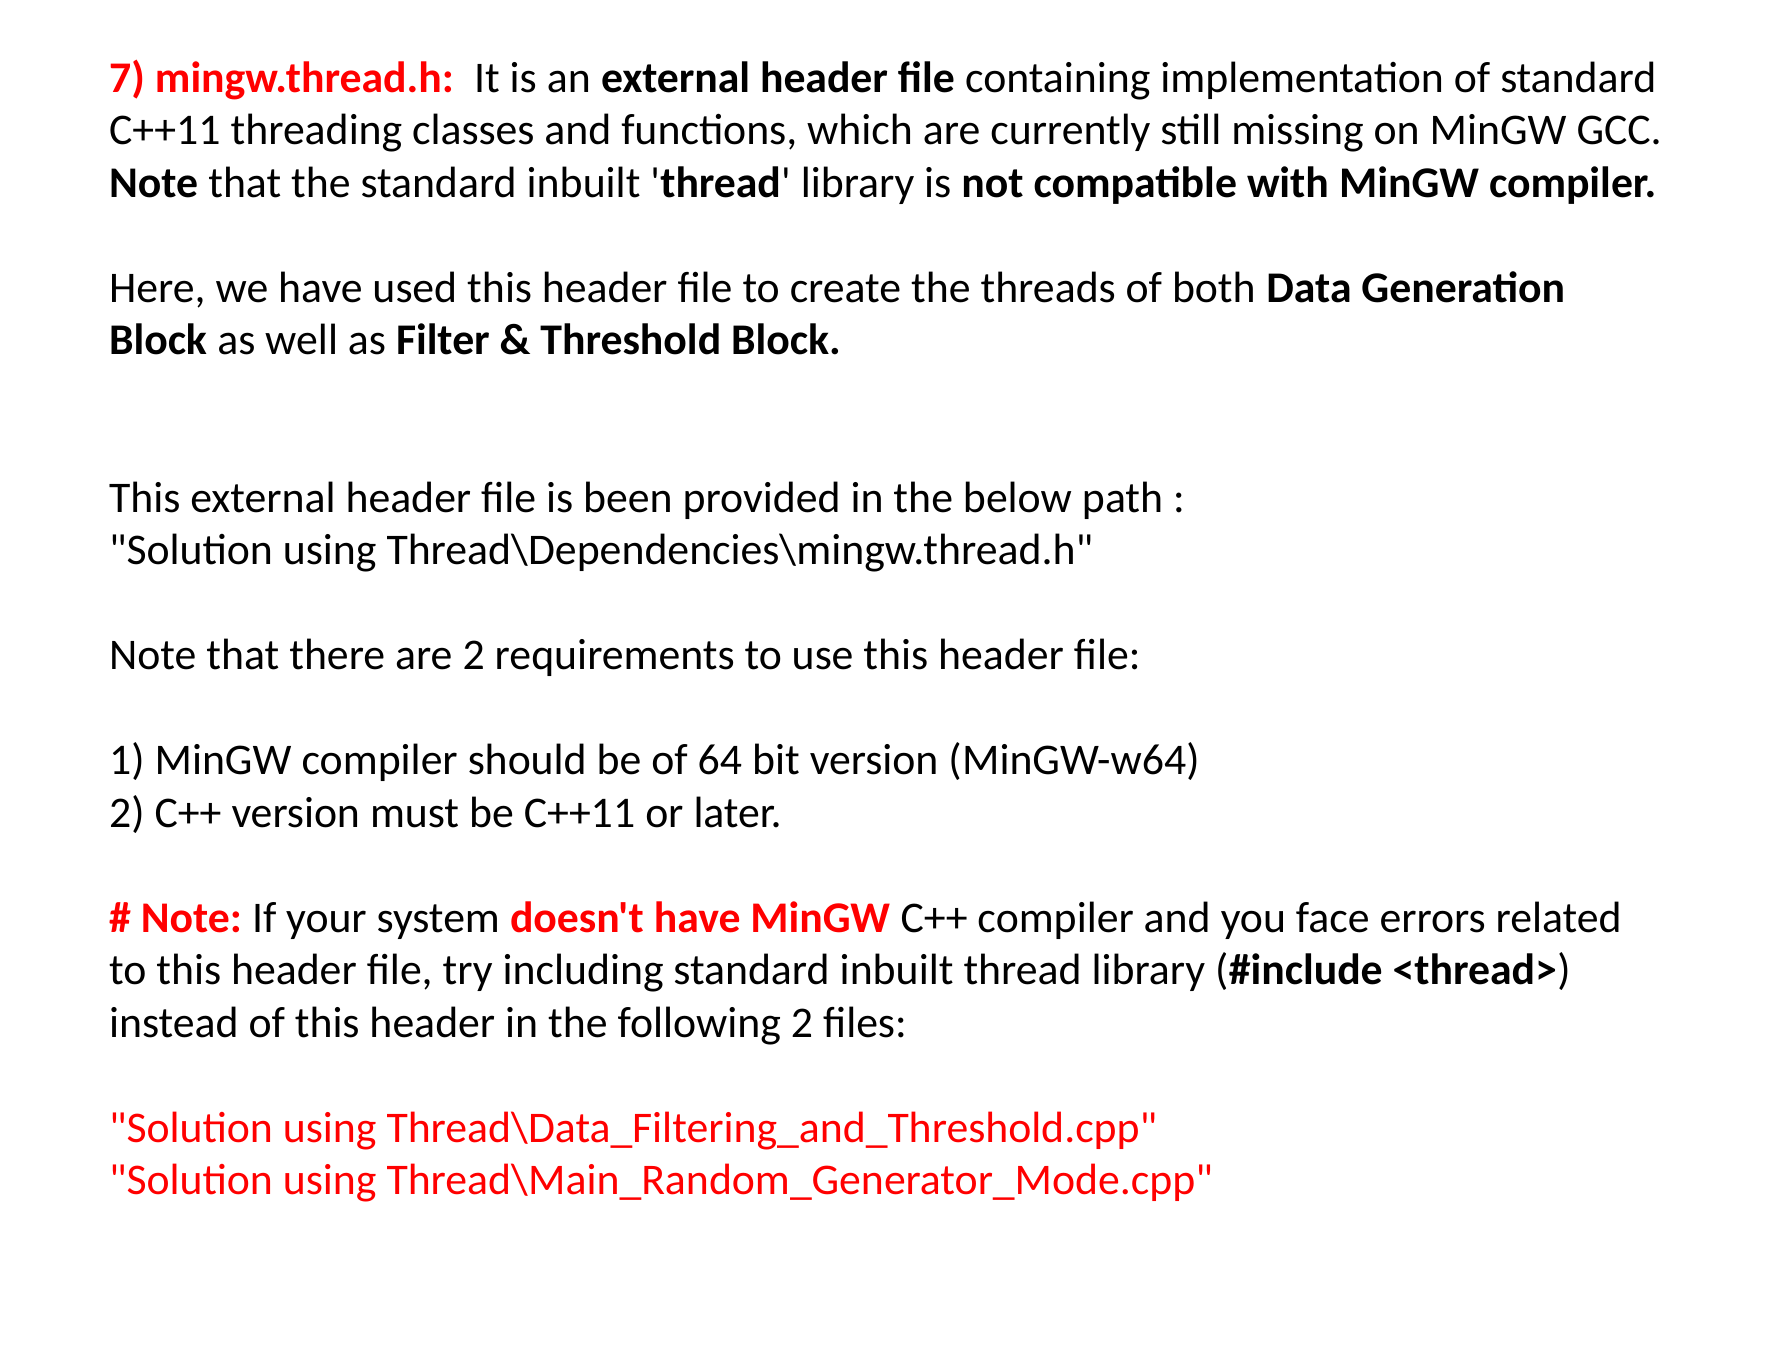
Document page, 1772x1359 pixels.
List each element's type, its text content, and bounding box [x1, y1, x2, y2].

text_box 7) mingw.thread.h: It is an external header file containing implementation of standard C++11 threading classes and functions, which are currently still missing on MinGW GCC. Note that the standard inbuilt 'thread' library is not compatible with MinGW compiler. Here, we have used this header file to create the threads of both Data Generation Block as well as Filter & Threshold Block. This external header file is been provided in the below path : "Solution using Thread\Dependencies\mingw.thread.h" Note that there are 2 requirements to use this header file: 1) MinGW compiler should be of 64 bit version (MinGW-w64) 2) C++ version must be C++11 or later. # Note: If your system doesn't have MinGW C++ compiler and you face errors related to this header file, try including standard inbuilt thread library (#include <thread>) instead of this header in the following 2 files: "Solution using Thread\Data_Filtering_and_Threshold.cpp" "Solution using Thread\Main_Random_Generator_Mode.cpp" [94, 41, 1678, 1264]
